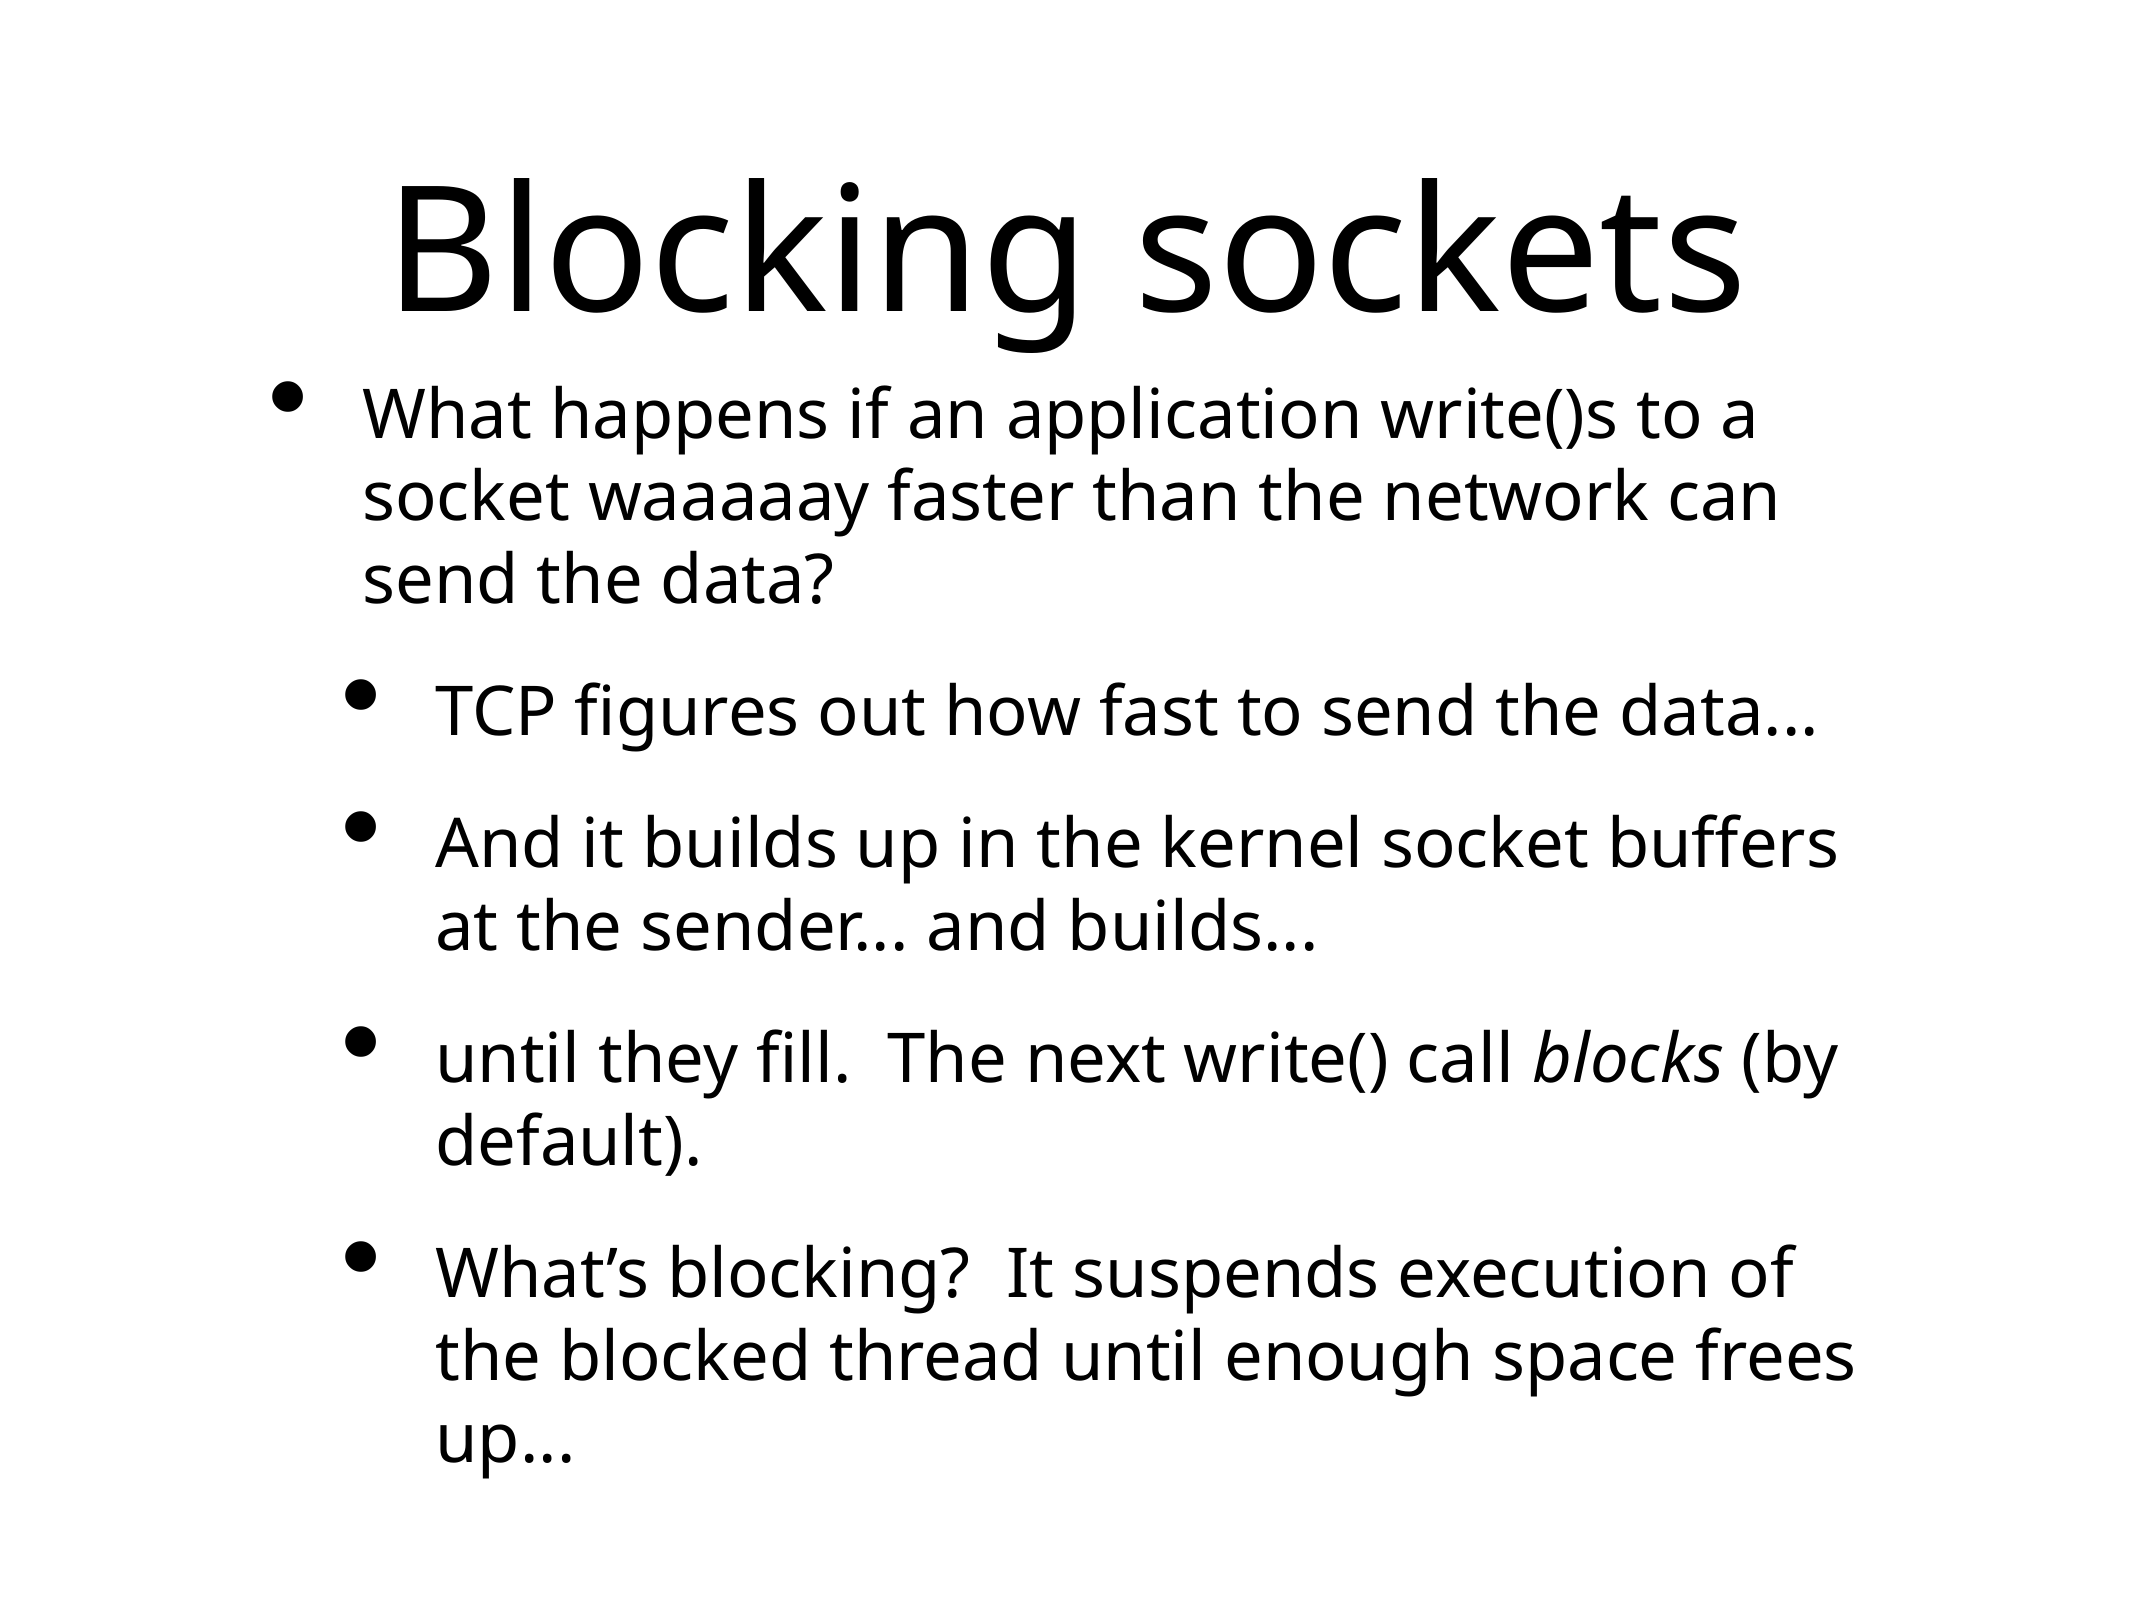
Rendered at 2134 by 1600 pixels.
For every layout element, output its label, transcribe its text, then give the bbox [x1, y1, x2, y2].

list What happens if an application write()s to a socket waaaaay faster than the network can send the data? TCP figures out how fast to send the data... And it builds up in the kernel socket buffers at the sender... and builds... until they fill. The next write() call blocks (by default). What’s blocking? It suspends execution of the blocked thread until enough space frees up... [207, 453, 1926, 1393]
title Blocking sockets [207, 41, 1926, 443]
